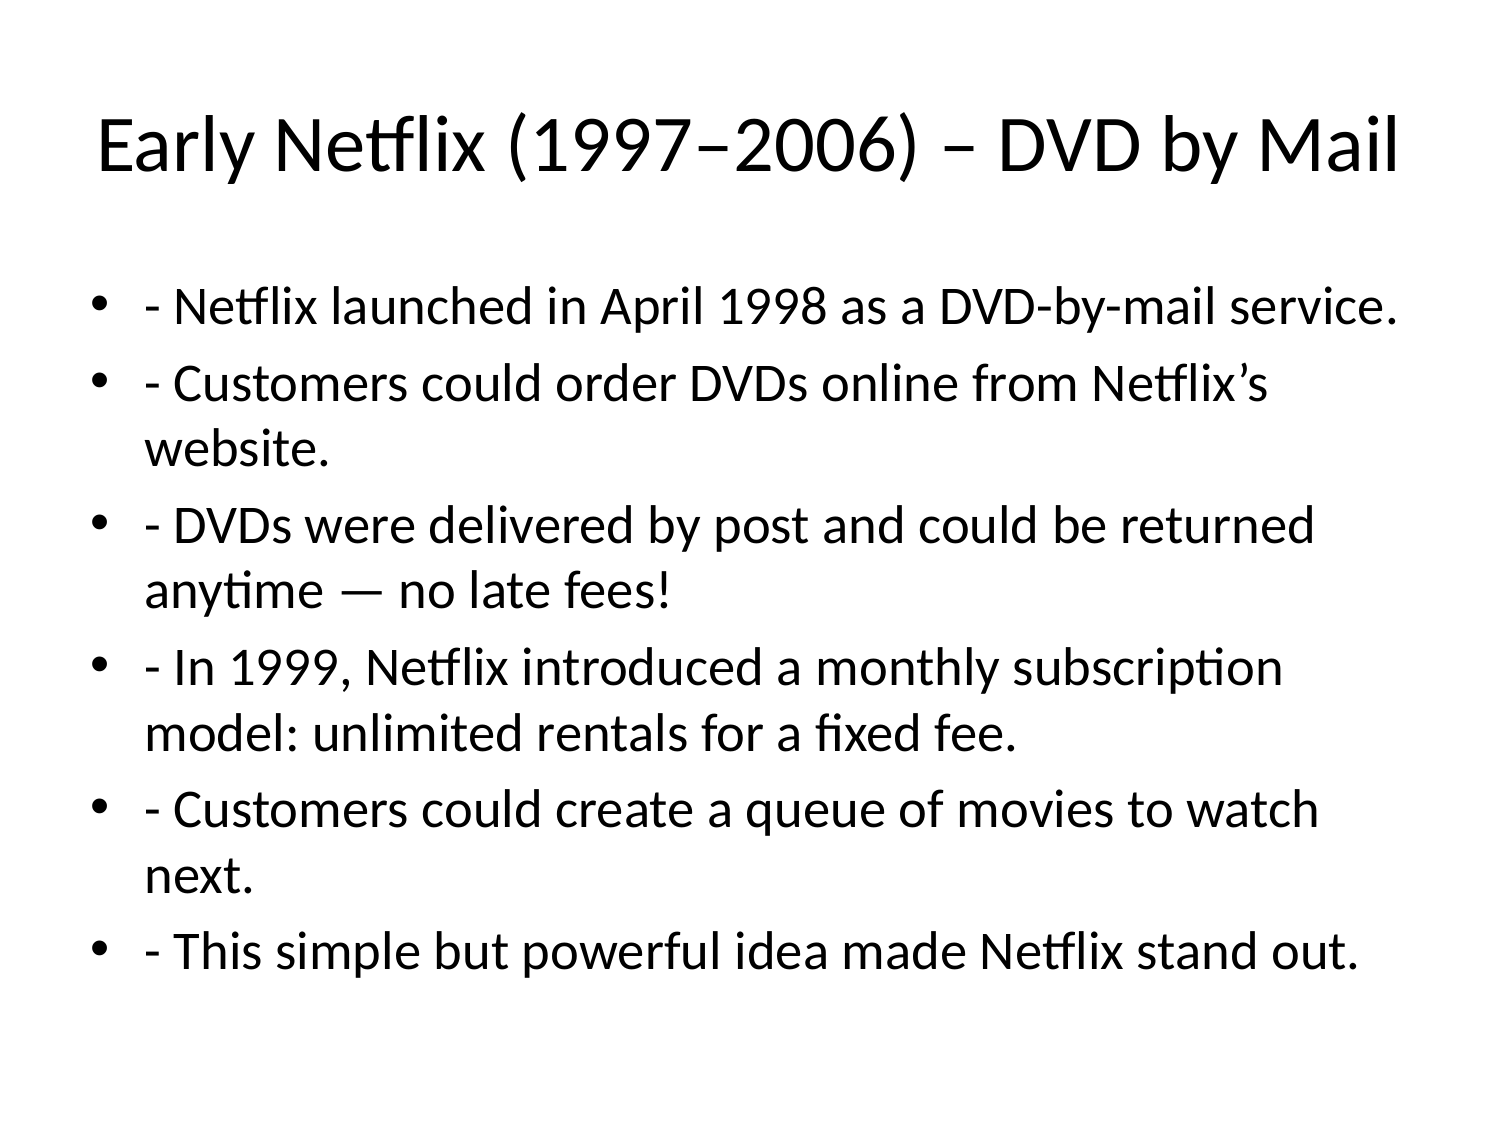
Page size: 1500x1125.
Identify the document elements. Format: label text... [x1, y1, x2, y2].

list - Netflix launched in April 1998 as a DVD-by-mail service. - Customers could order DVDs online from Netflix’s website. - DVDs were delivered by post and could be returned anytime — no late fees! - In 1999, Netflix introduced a monthly subscription model: unlimited rentals for a fixed fee. - Customers could create a queue of movies to watch next. - This simple but powerful idea made Netflix stand out. [75, 262, 1425, 1005]
title Early Netflix (1997–2006) – DVD by Mail [75, 45, 1425, 233]
